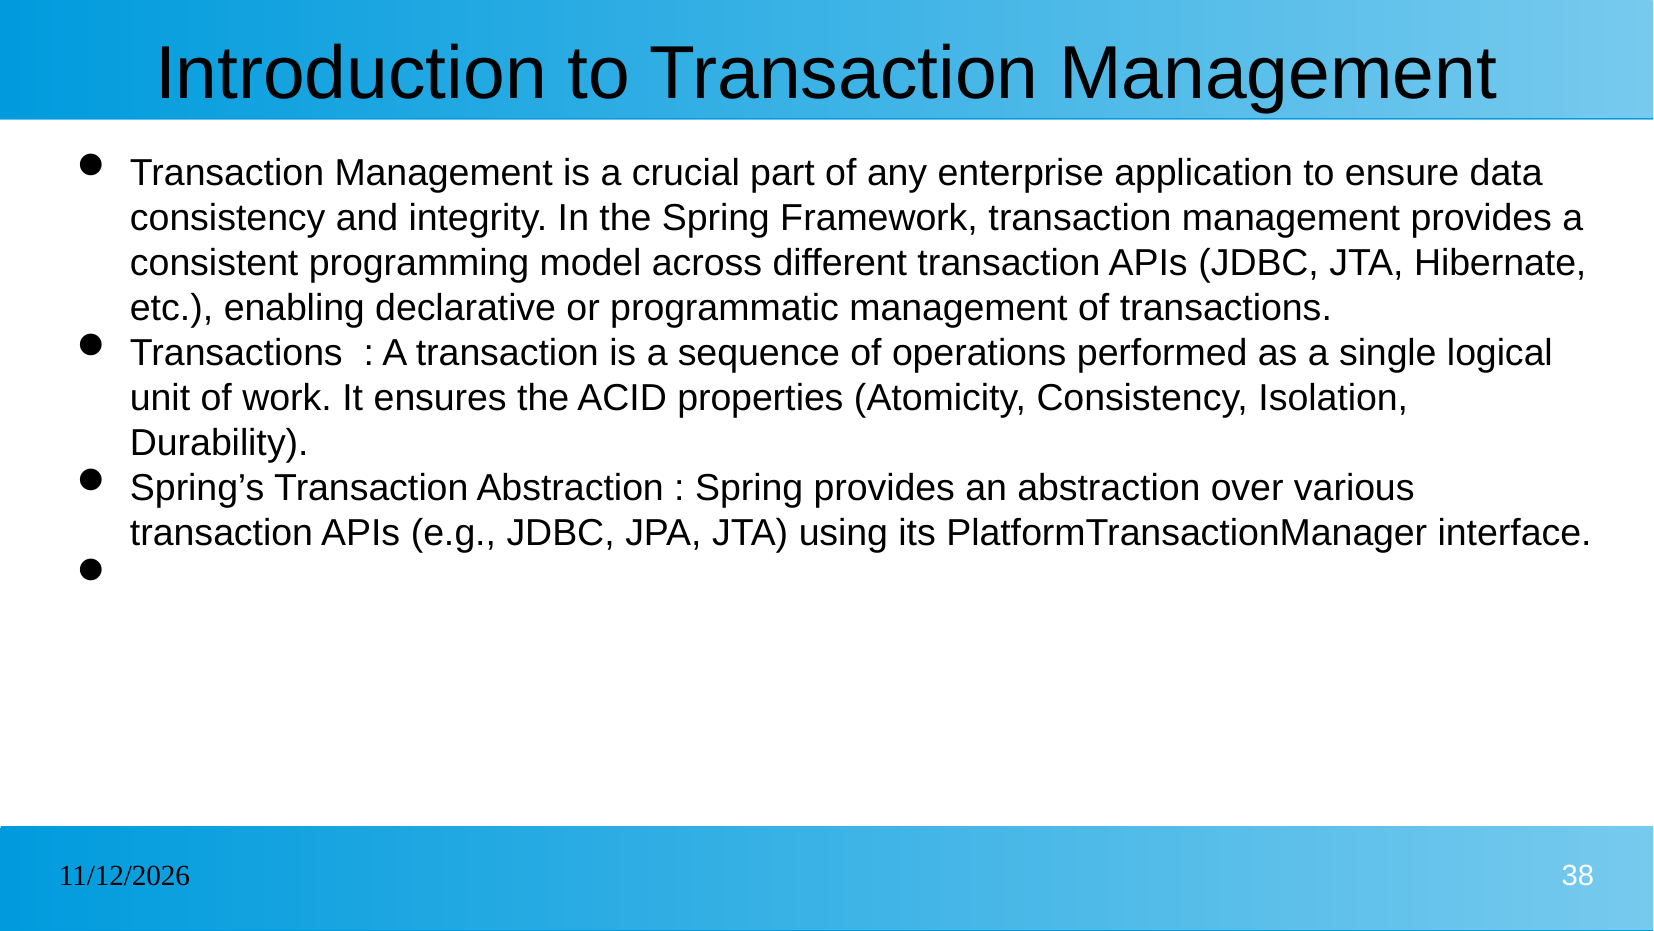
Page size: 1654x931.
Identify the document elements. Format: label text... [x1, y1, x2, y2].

title Introduction to Transaction Management [59, 29, 1595, 108]
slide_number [59, 856, 443, 915]
list Transaction Management is a crucial part of any enterprise application to ensure data consistency and integrity. In the Spring Framework, transaction management provides a consistent programming model across different transaction APIs (JDBC, JTA, Hibernate, etc.), enabling declarative or programmatic management of transactions. Transactions : A transaction is a sequence of operations performed as a single logical unit of work. It ensures the ACID properties (Atomicity, Consistency, Isolation, Durability). Spring’s Transaction Abstraction : Spring provides an abstraction over various transaction APIs (e.g., JDBC, JPA, JTA) using its PlatformTransactionManager interface. [59, 147, 1595, 738]
slide_number 38 [1210, 856, 1595, 915]
